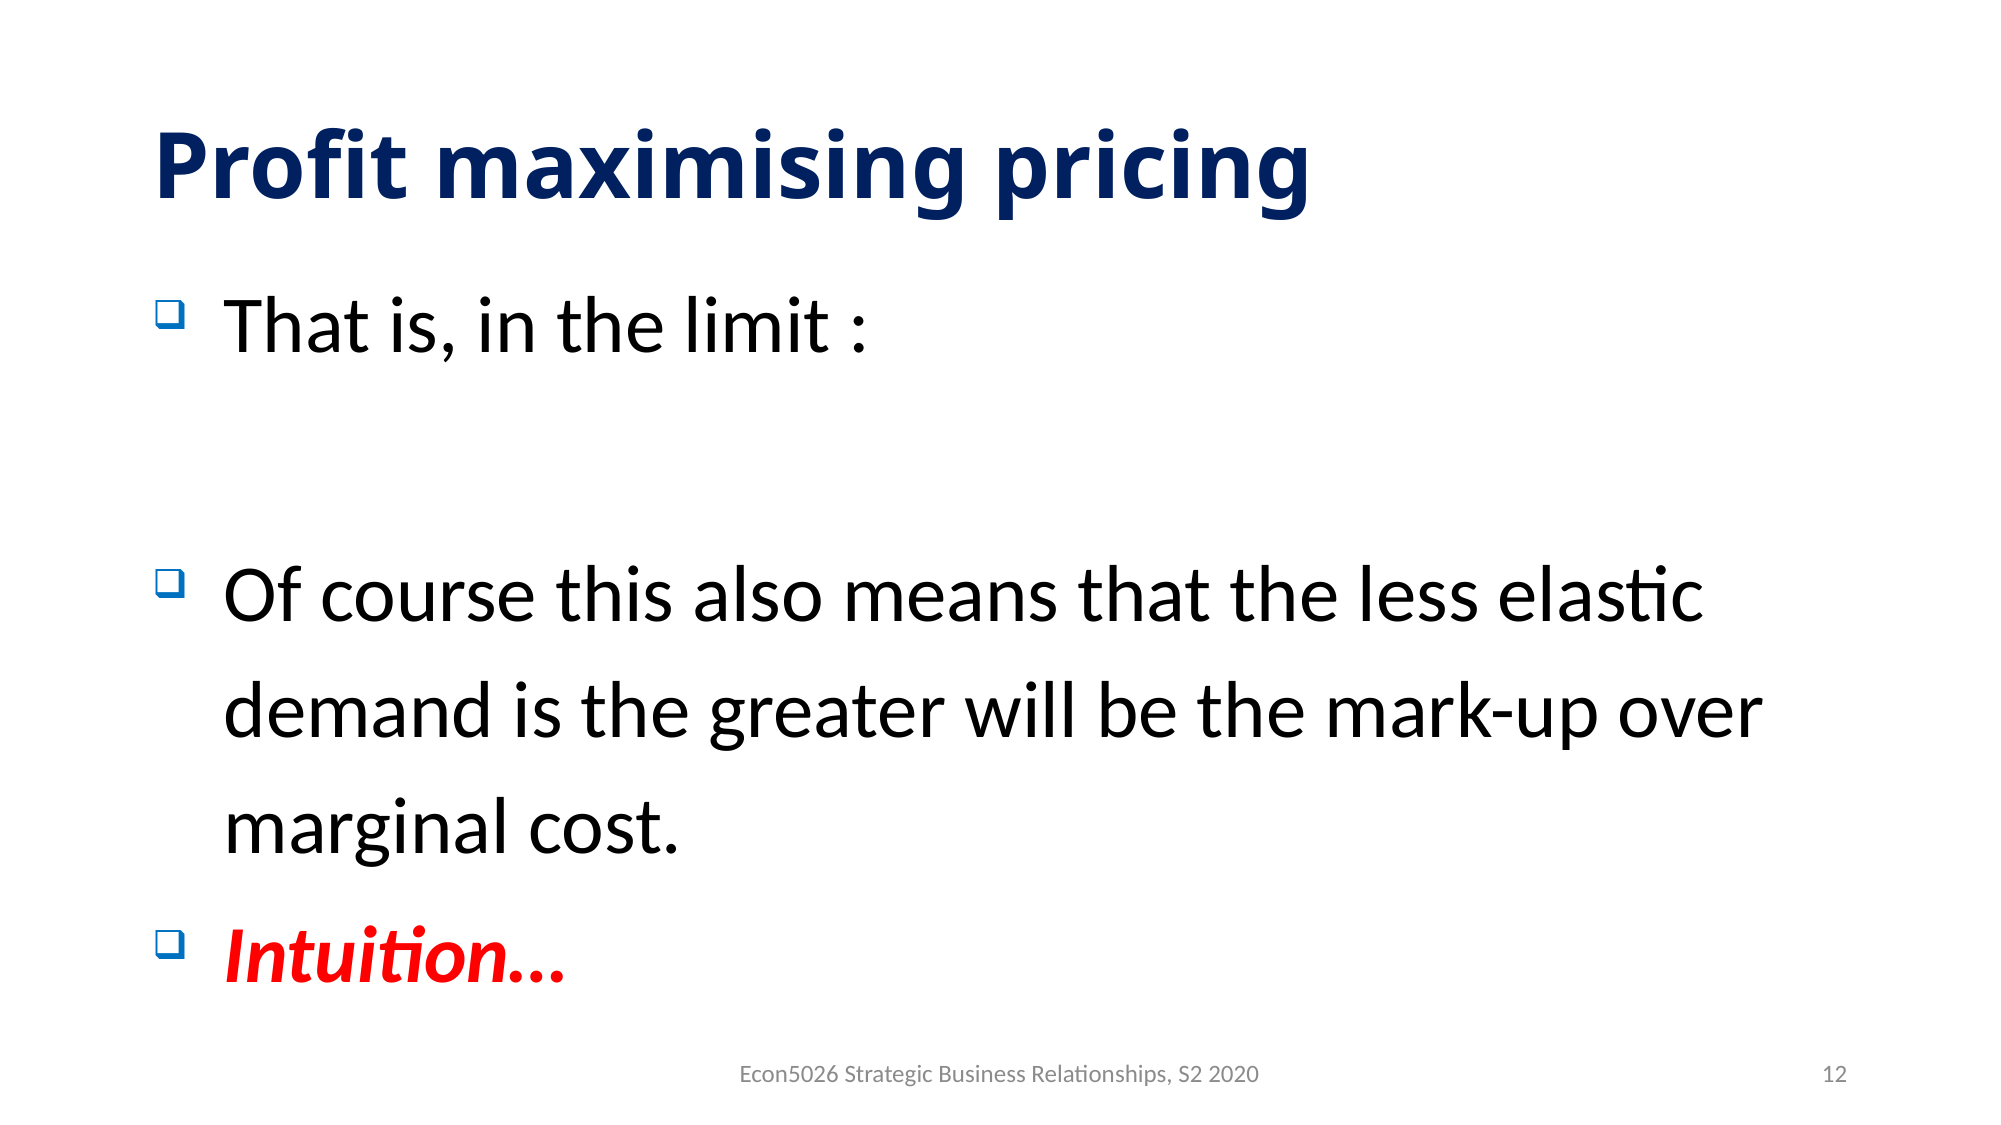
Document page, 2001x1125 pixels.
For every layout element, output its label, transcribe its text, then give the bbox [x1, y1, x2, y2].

slide_number 12 [1412, 1042, 1863, 1103]
footer Econ5026 Strategic Business Relationships, S2 2020 [662, 1042, 1338, 1103]
title Profit maximising pricing [137, 59, 1863, 278]
